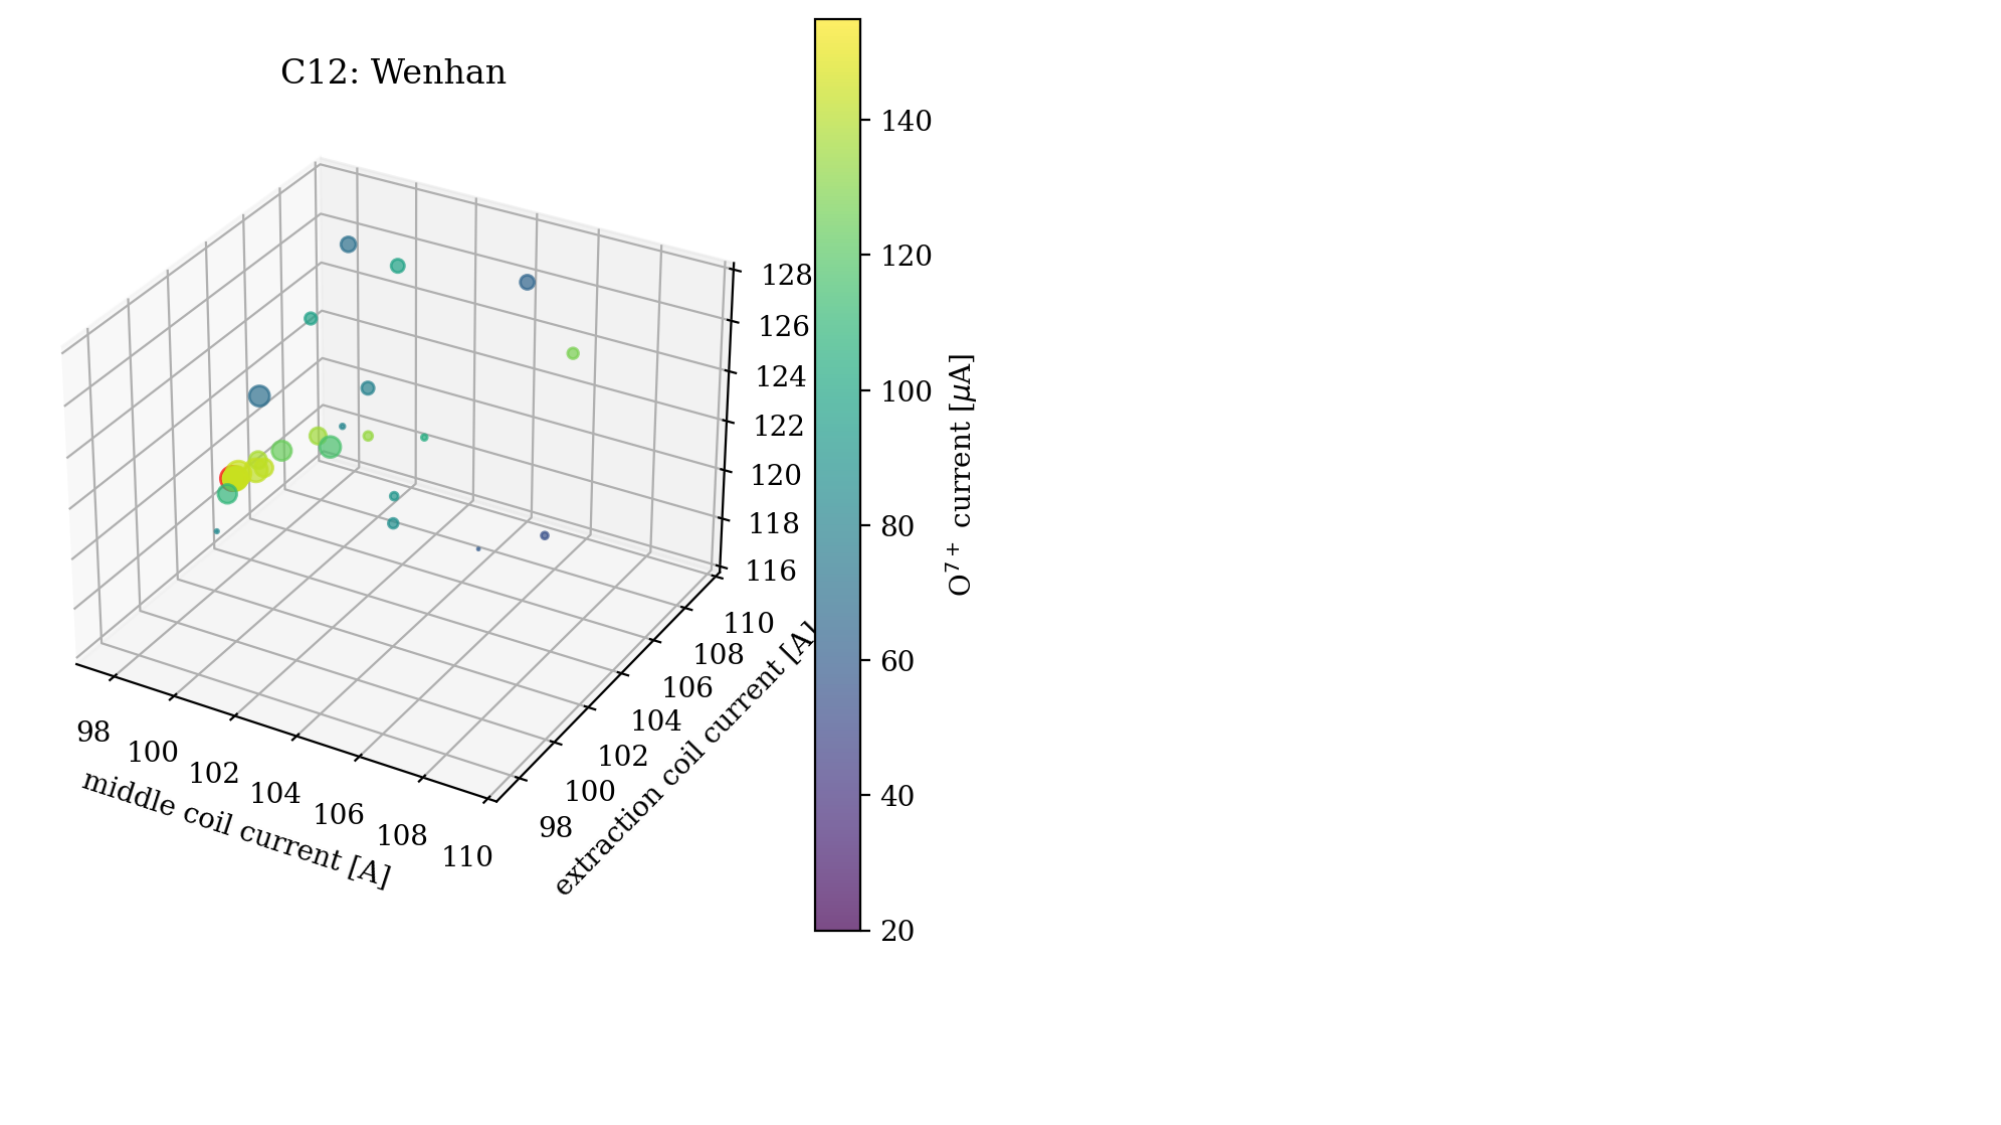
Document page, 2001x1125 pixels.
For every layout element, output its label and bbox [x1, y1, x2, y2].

picture [0, 0, 1000, 967]
